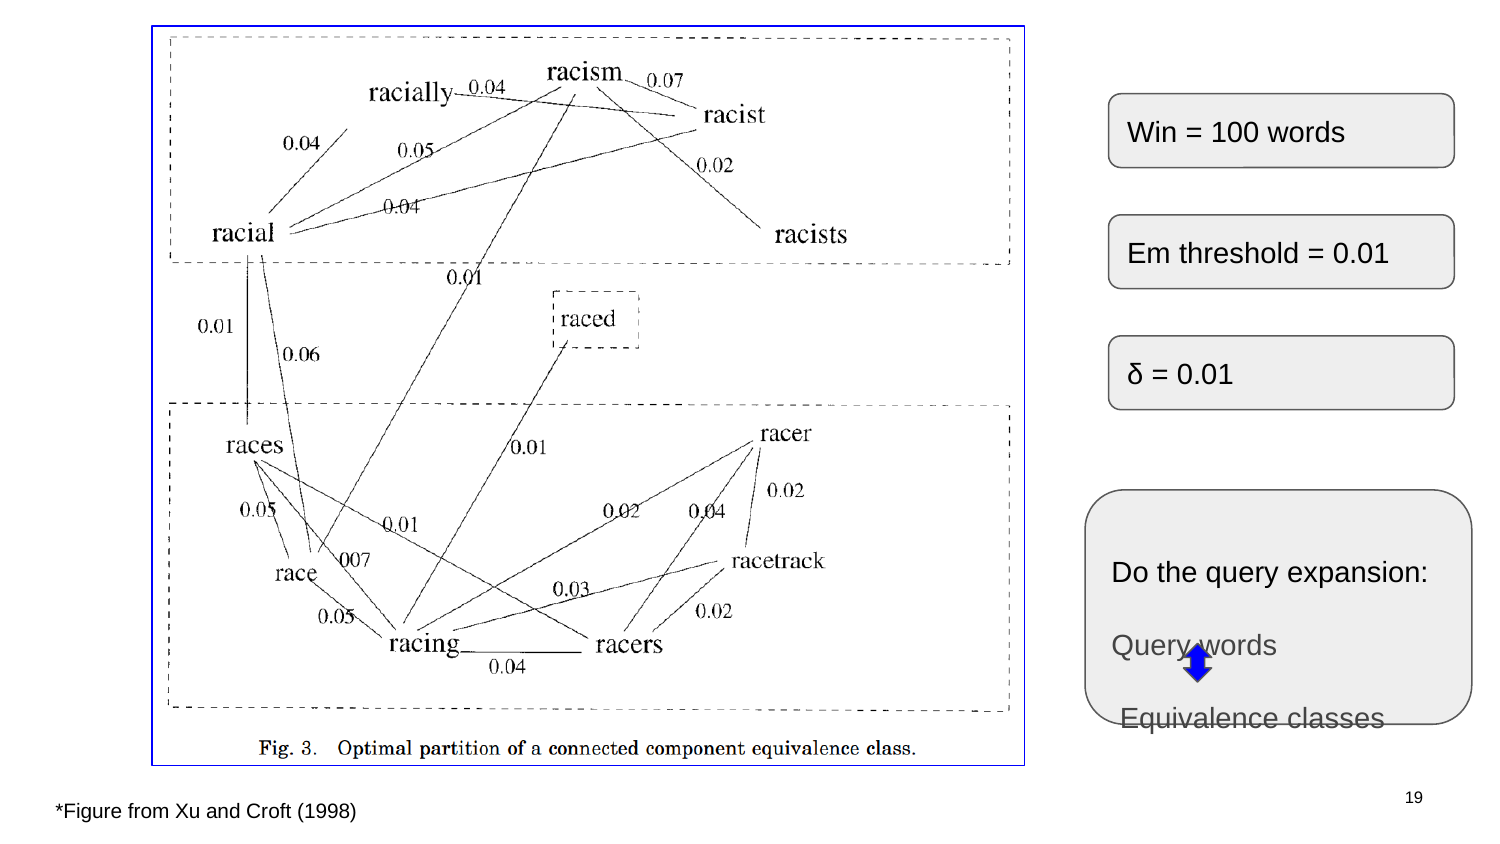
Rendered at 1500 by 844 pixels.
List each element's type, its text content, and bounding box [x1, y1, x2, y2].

picture [152, 26, 1024, 766]
slide_number ‹#› [1389, 764, 1480, 830]
text_box δ = 0.01 [1108, 335, 1455, 410]
text_box [1183, 643, 1212, 683]
text_box Win = 100 words [1108, 93, 1455, 168]
text_box Em threshold = 0.01 [1108, 214, 1455, 289]
text_box *Figure from Xu and Croft (1998) [40, 784, 643, 810]
text_box Do the query expansion: Query words Equivalence classes [1085, 489, 1472, 725]
